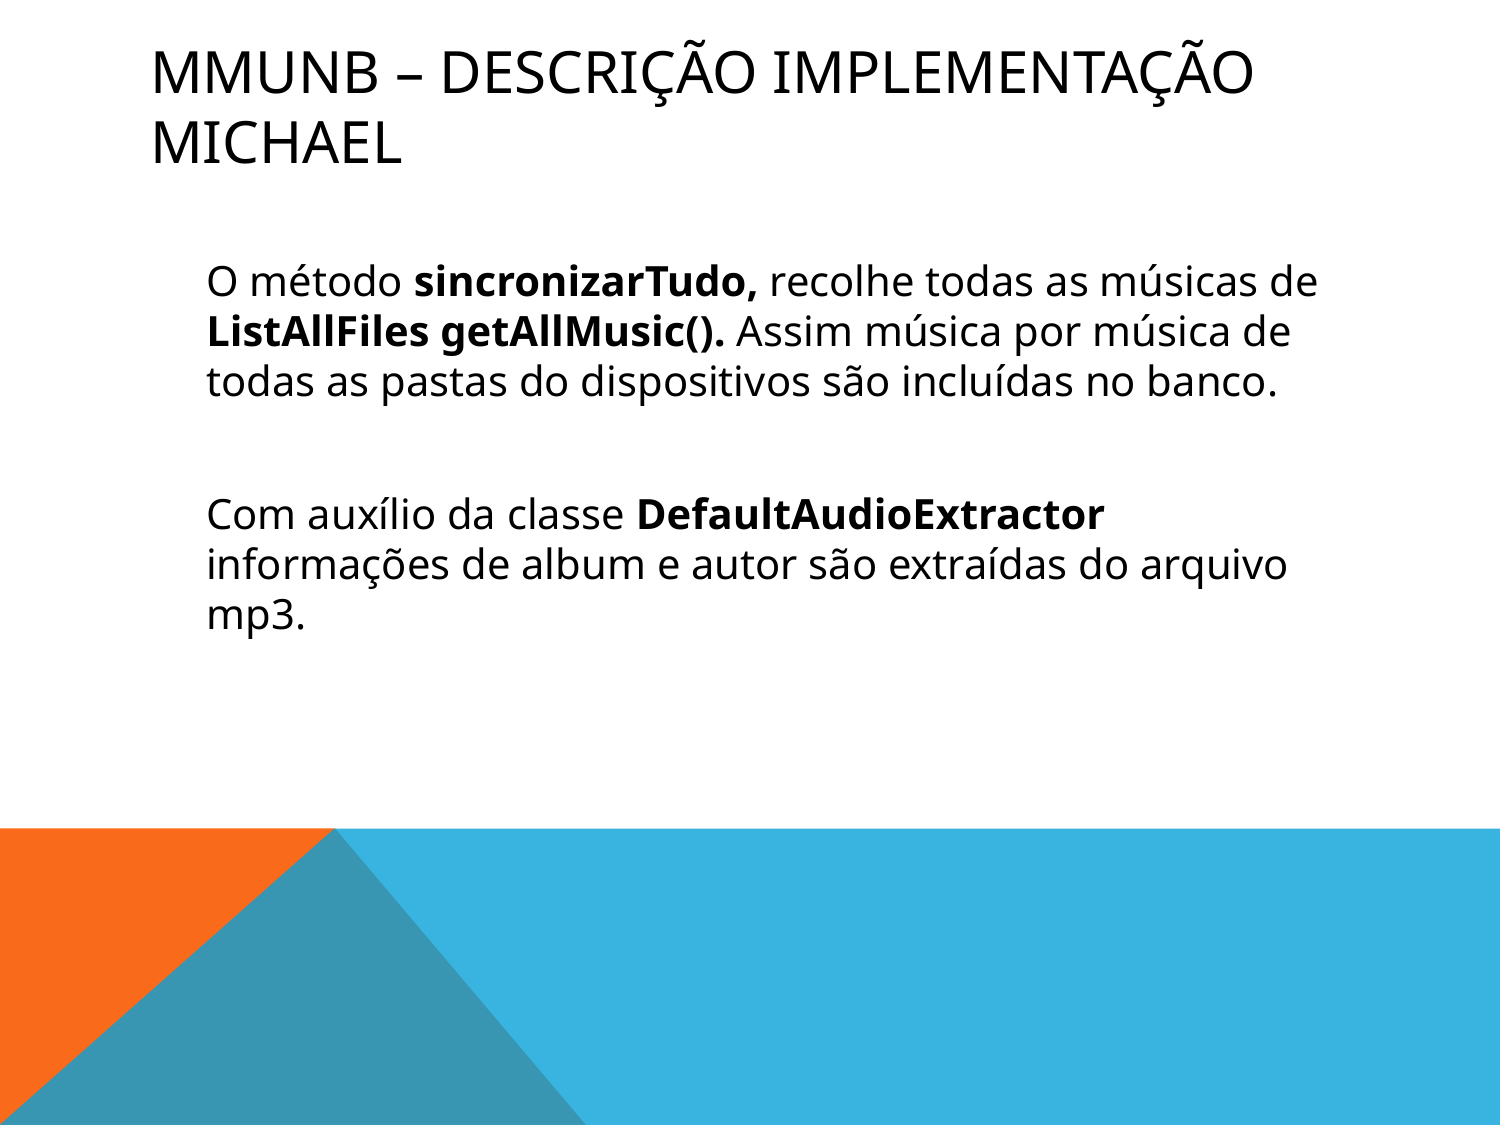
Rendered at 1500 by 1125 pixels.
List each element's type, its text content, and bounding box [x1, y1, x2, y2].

title MMunB – Descrição implementação michael [135, 60, 1369, 150]
list O método sincronizarTudo, recolhe todas as músicas de ListAllFiles getAllMusic(). Assim música por música de todas as pastas do dispositivos são incluídas no banco. Com auxílio da classe DefaultAudioExtractor informações de album e autor são extraídas do arquivo mp3. [135, 180, 1369, 768]
